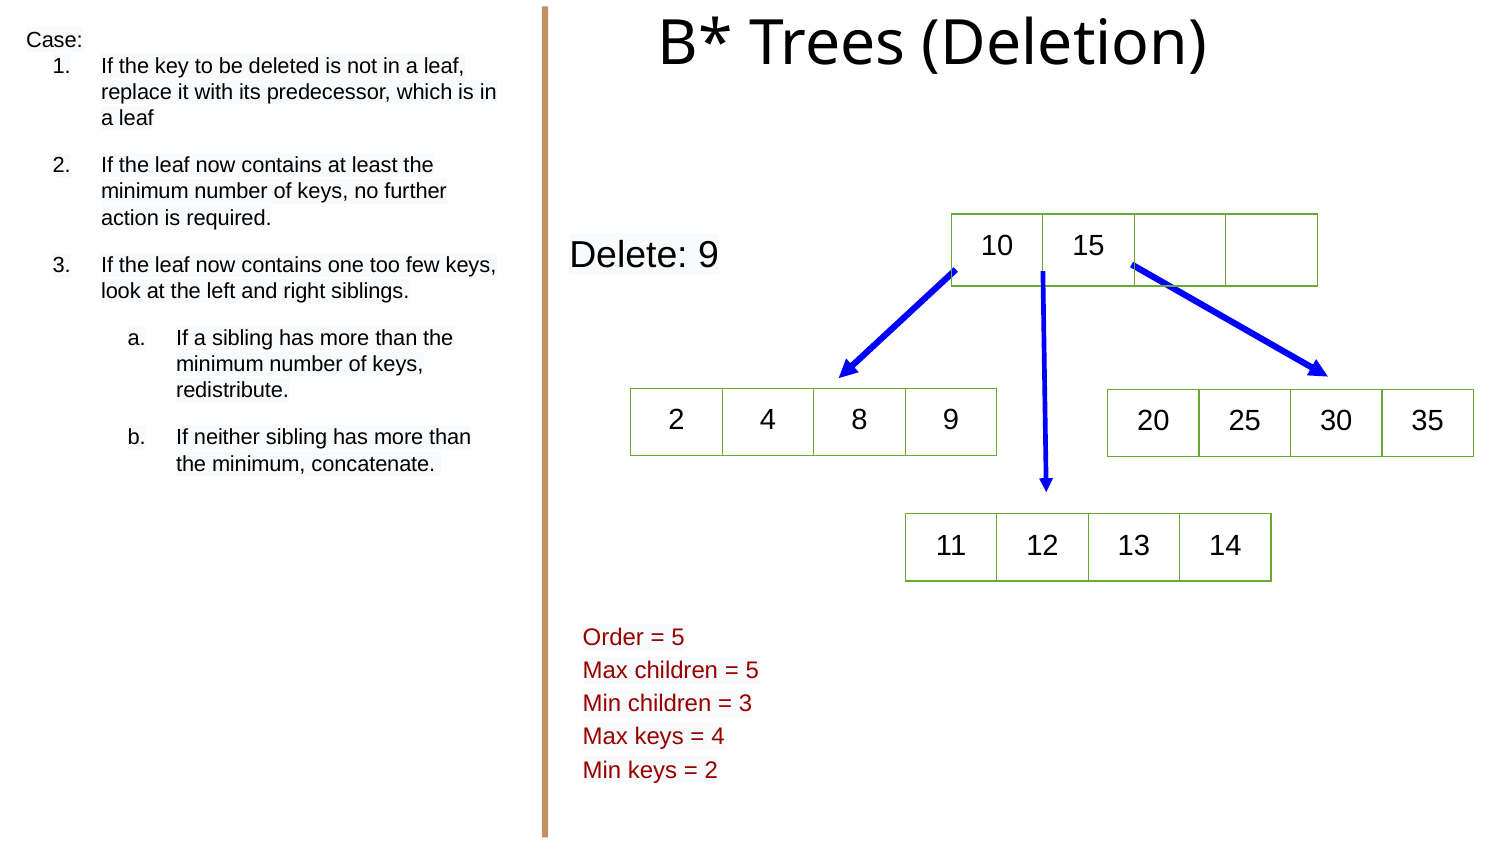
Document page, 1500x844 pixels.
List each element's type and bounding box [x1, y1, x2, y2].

table_header [723, 389, 813, 455]
table_header [1291, 390, 1381, 456]
table_header [1135, 215, 1225, 264]
table_header [1089, 514, 1179, 580]
table_header [1200, 390, 1290, 456]
table_header [906, 389, 996, 455]
text_box [1042, 270, 1047, 493]
table_header [1180, 514, 1270, 580]
text_box [838, 269, 957, 379]
table_header [952, 215, 1042, 285]
table_header [1226, 215, 1317, 264]
table_header [997, 514, 1088, 580]
text_box [567, 602, 1060, 798]
text_box [554, 208, 775, 287]
text_box [10, 6, 514, 744]
table_header [631, 389, 722, 455]
table_header [906, 514, 996, 580]
text_box [1131, 264, 1329, 377]
table_header [1383, 390, 1473, 456]
table_header [1043, 215, 1134, 285]
table_header [814, 389, 905, 455]
table_header [1108, 390, 1198, 456]
title [392, 0, 1473, 79]
